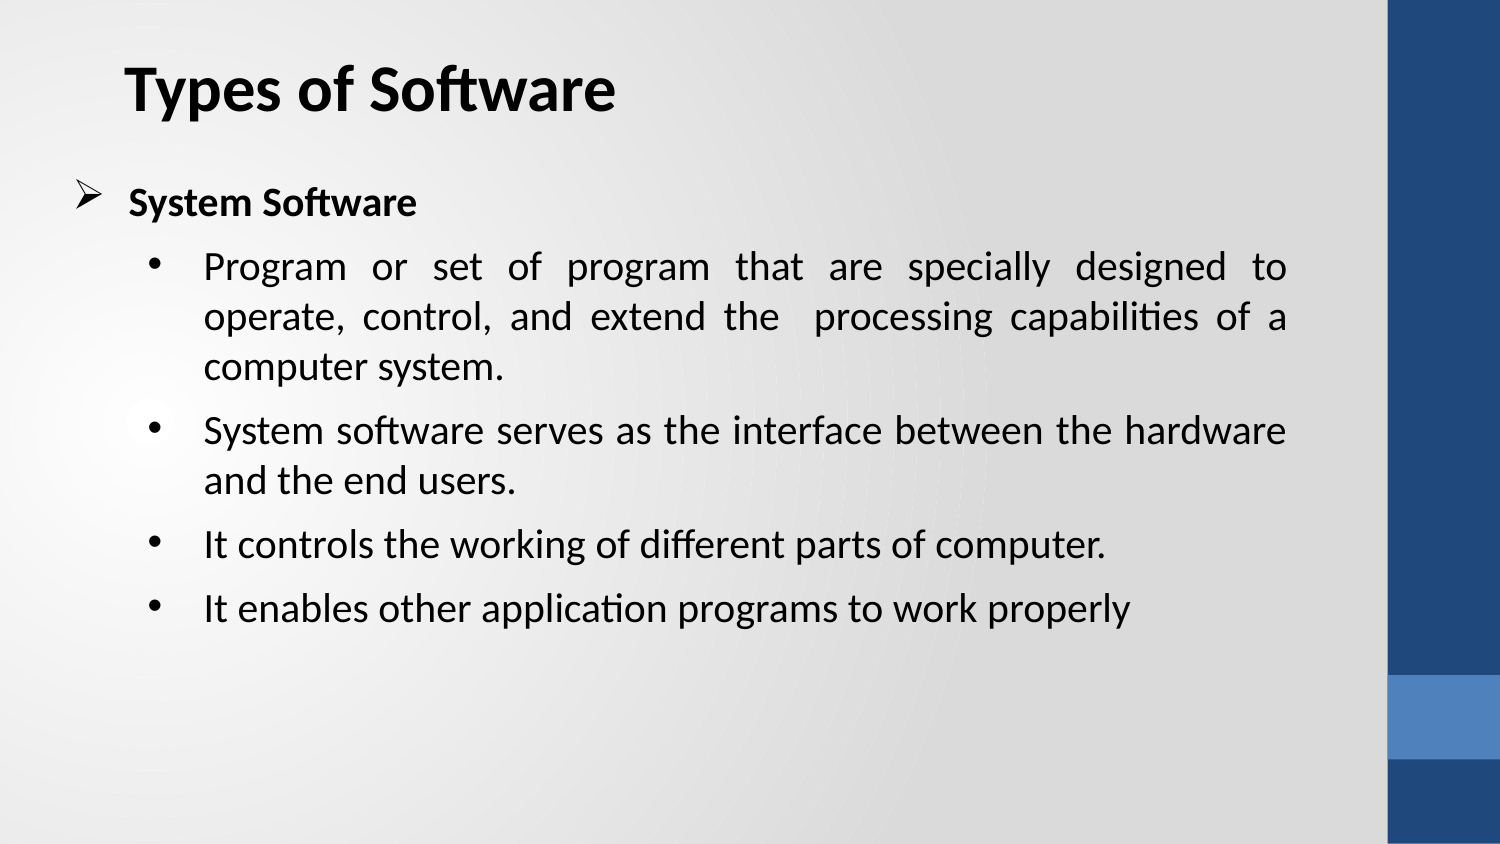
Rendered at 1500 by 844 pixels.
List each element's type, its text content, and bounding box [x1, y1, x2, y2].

text_box System Software Program or set of program that are specially designed to operate, control, and extend the processing capabilities of a computer system. System software serves as the interface between the hardware and the end users. It controls the working of different parts of computer. It enables other application programs to work properly [55, 167, 1303, 638]
text_box [55, 167, 1350, 822]
list Types of Software [90, 36, 1385, 135]
